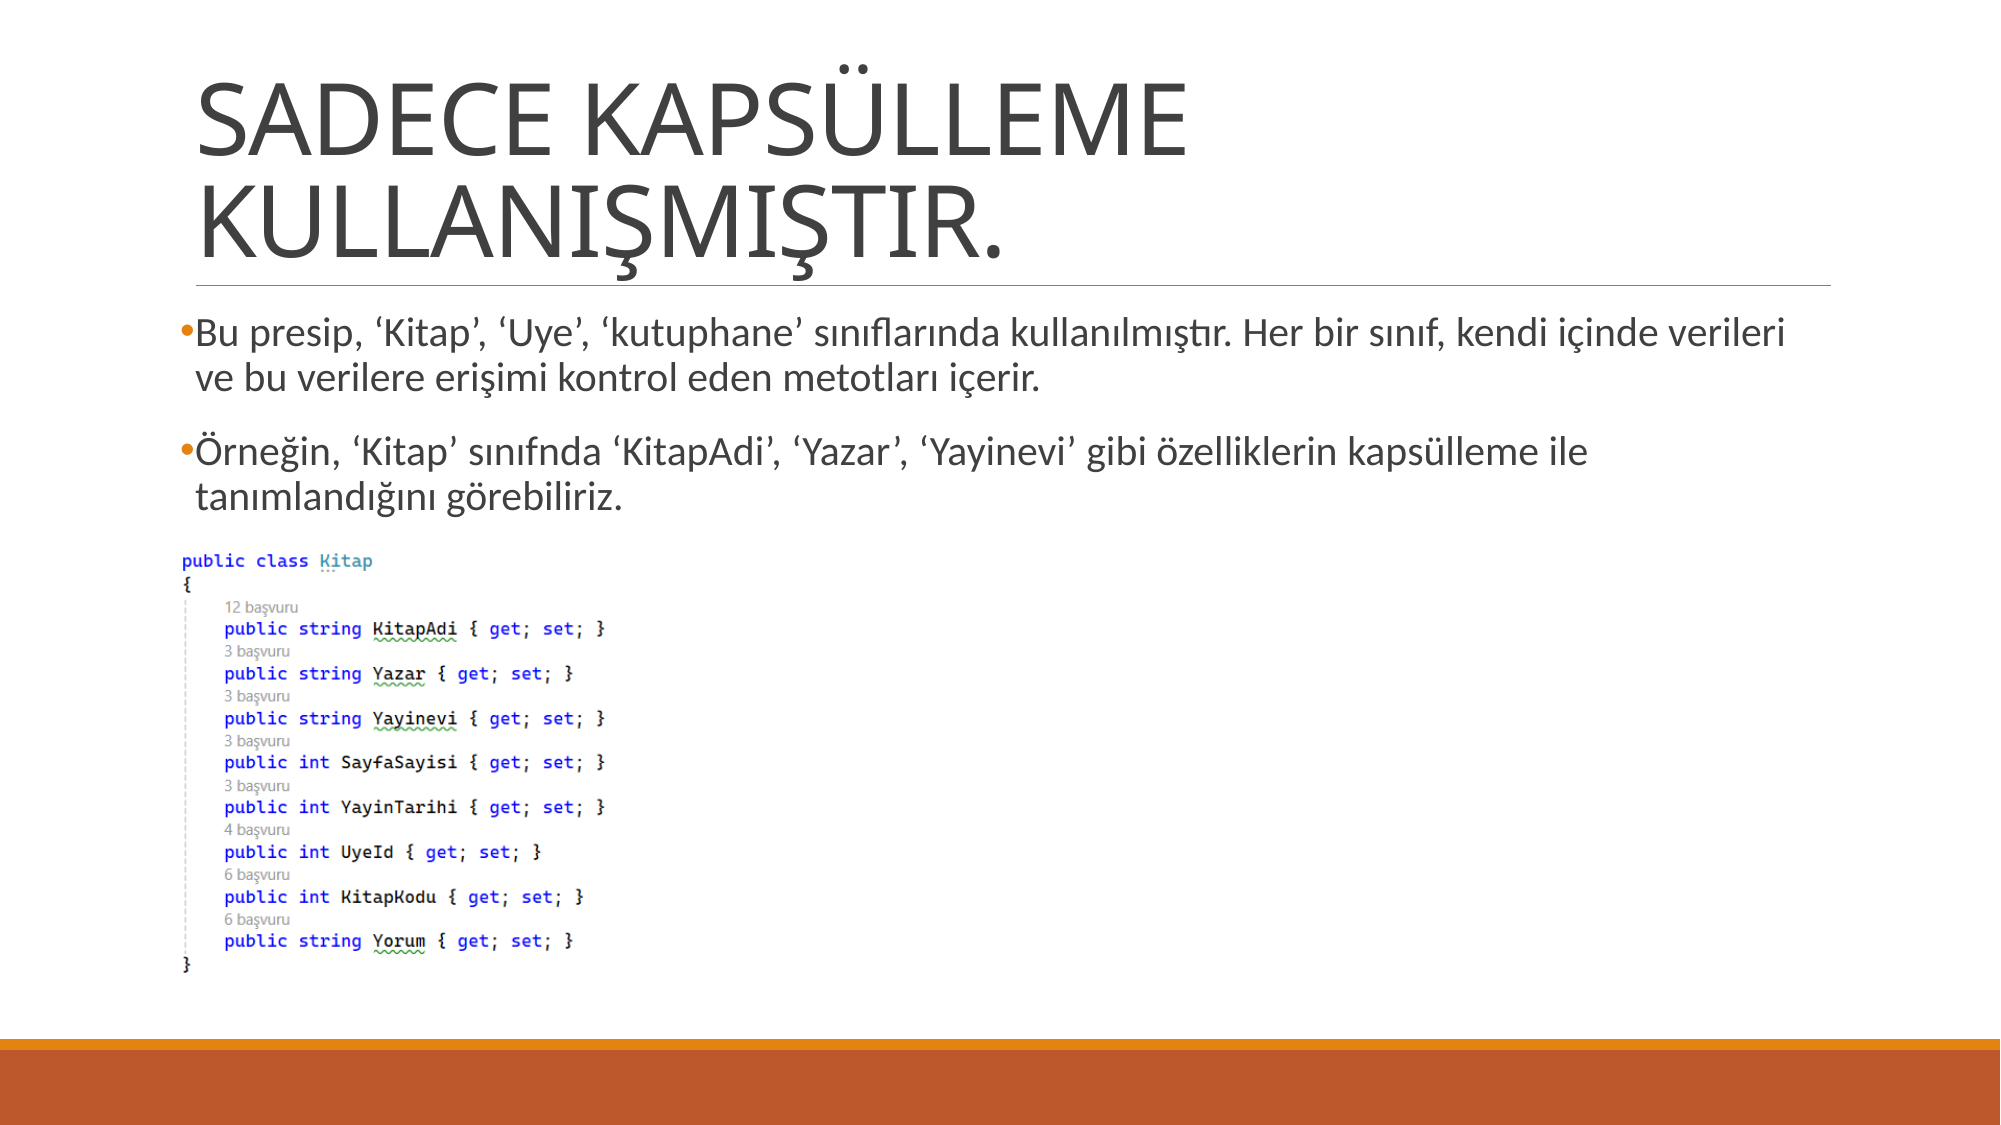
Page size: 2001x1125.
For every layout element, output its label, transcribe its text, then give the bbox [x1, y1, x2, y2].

picture [179, 547, 633, 1001]
title SADECE KAPSÜLLEME KULLANIŞMIŞTIR. [180, 47, 1830, 285]
list Bu presip, ‘Kitap’, ‘Uye’, ‘kutuphane’ sınıflarında kullanılmıştır. Her bir sınıf, kendi içinde verileri ve bu verilere erişimi kontrol eden metotları içerir. Örneğin, ‘Kitap’ sınıfnda ‘KitapAdi’, ‘Yazar’, ‘Yayinevi’ gibi özelliklerin kapsülleme ile tanımlandığını görebiliriz. [180, 302, 1830, 963]
